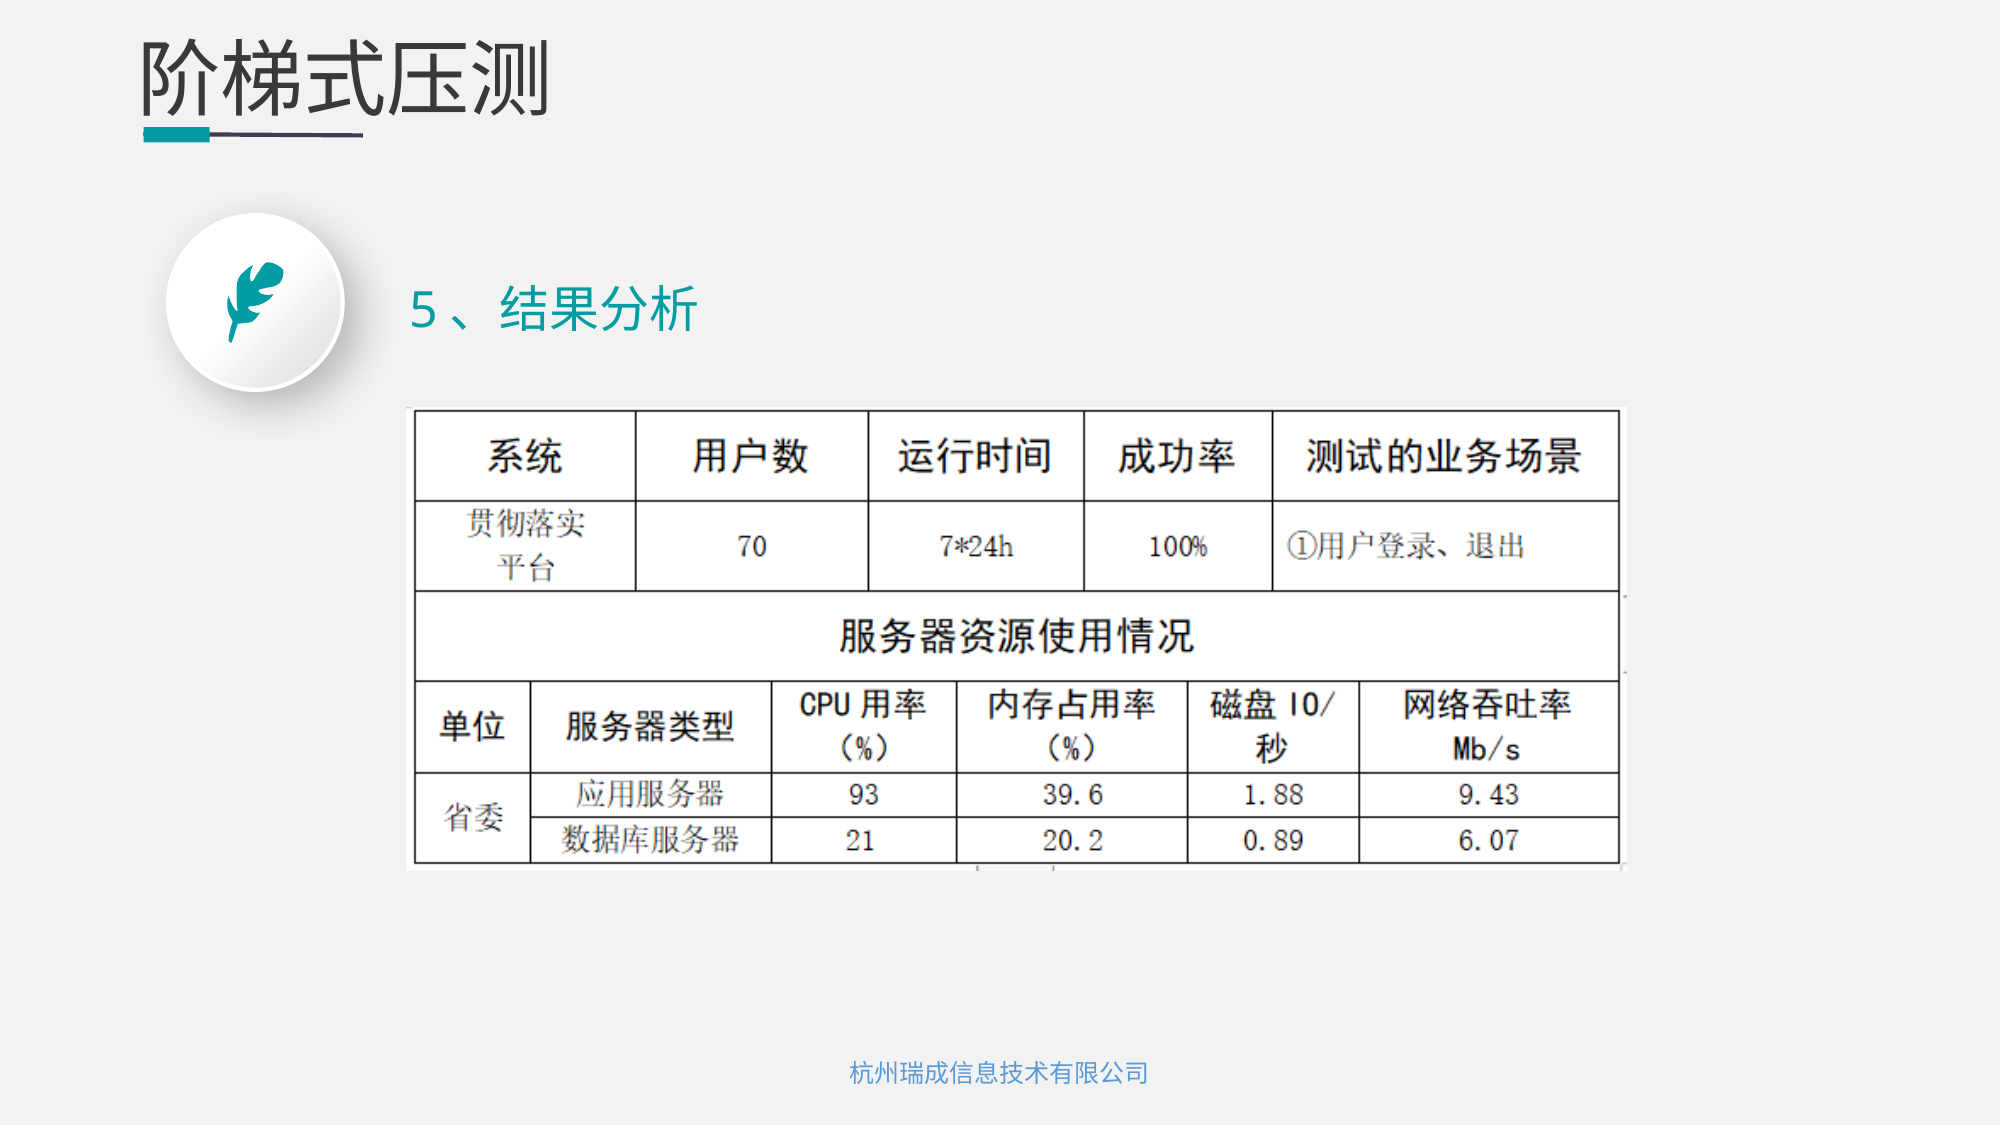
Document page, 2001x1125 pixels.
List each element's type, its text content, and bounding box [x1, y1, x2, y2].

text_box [394, 270, 1303, 388]
picture [406, 407, 1627, 871]
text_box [167, 215, 343, 390]
text_box 阶梯式压测 [122, 18, 594, 234]
footer 杭州瑞成信息技术有限公司 [662, 1042, 1338, 1103]
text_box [143, 127, 363, 143]
